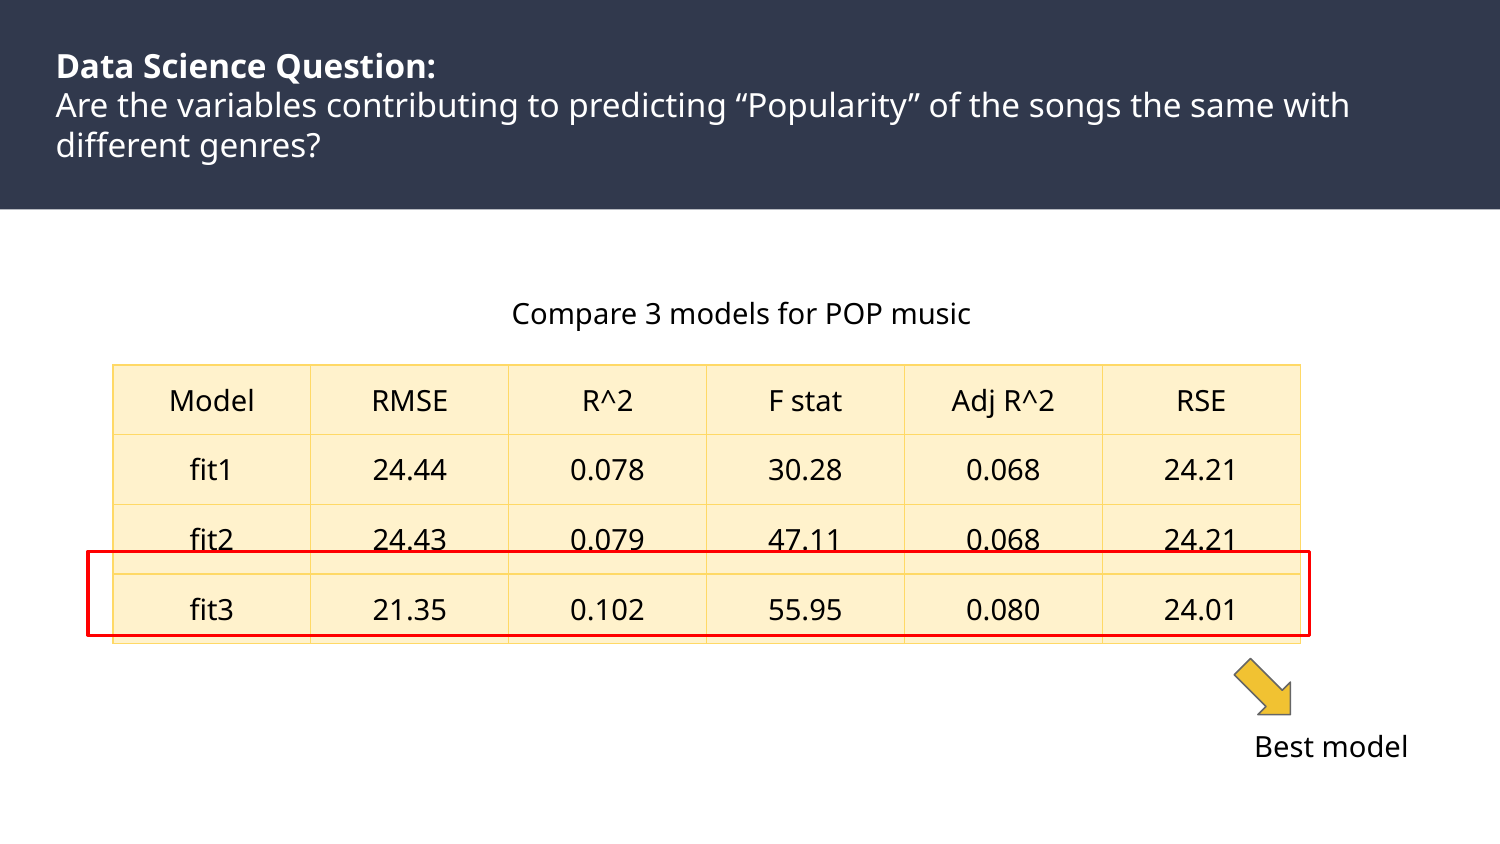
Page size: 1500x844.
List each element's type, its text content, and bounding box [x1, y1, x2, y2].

table_header RMSE [311, 366, 508, 434]
table_cell 24.21 [1103, 505, 1300, 551]
text_box Best model [1239, 713, 1452, 779]
table_cell fit1 [114, 435, 310, 504]
table_cell fit2 [114, 505, 310, 551]
table_cell 55.95 [707, 636, 904, 643]
text_box Data Science Question: Are the variables contributing to predicting “Popularity” of the songs the same with different genres? [40, 29, 1474, 180]
table_cell 0.102 [509, 636, 706, 643]
text_box [1234, 658, 1291, 715]
table_cell fit3 [114, 636, 310, 643]
table_cell 21.35 [311, 636, 508, 643]
table_header Model [114, 366, 310, 434]
table_header Adj R^2 [905, 366, 1102, 434]
table_cell 24.21 [1103, 435, 1300, 504]
table_cell 30.28 [707, 435, 904, 504]
text_box Compare 3 models for POP music [496, 280, 1004, 346]
table_header RSE [1103, 366, 1300, 434]
table_header R^2 [509, 366, 706, 434]
table_cell 0.080 [905, 636, 1102, 643]
table_cell 24.43 [311, 505, 508, 551]
text_box [87, 551, 1310, 636]
table_cell 0.068 [905, 435, 1102, 504]
table_cell 47.11 [707, 505, 904, 551]
table_cell 24.01 [1103, 636, 1300, 643]
table_cell 0.068 [905, 505, 1102, 551]
table_header F stat [707, 366, 904, 434]
table_cell 0.078 [509, 435, 706, 504]
table_cell 24.44 [311, 435, 508, 504]
table_cell 0.079 [509, 505, 706, 551]
